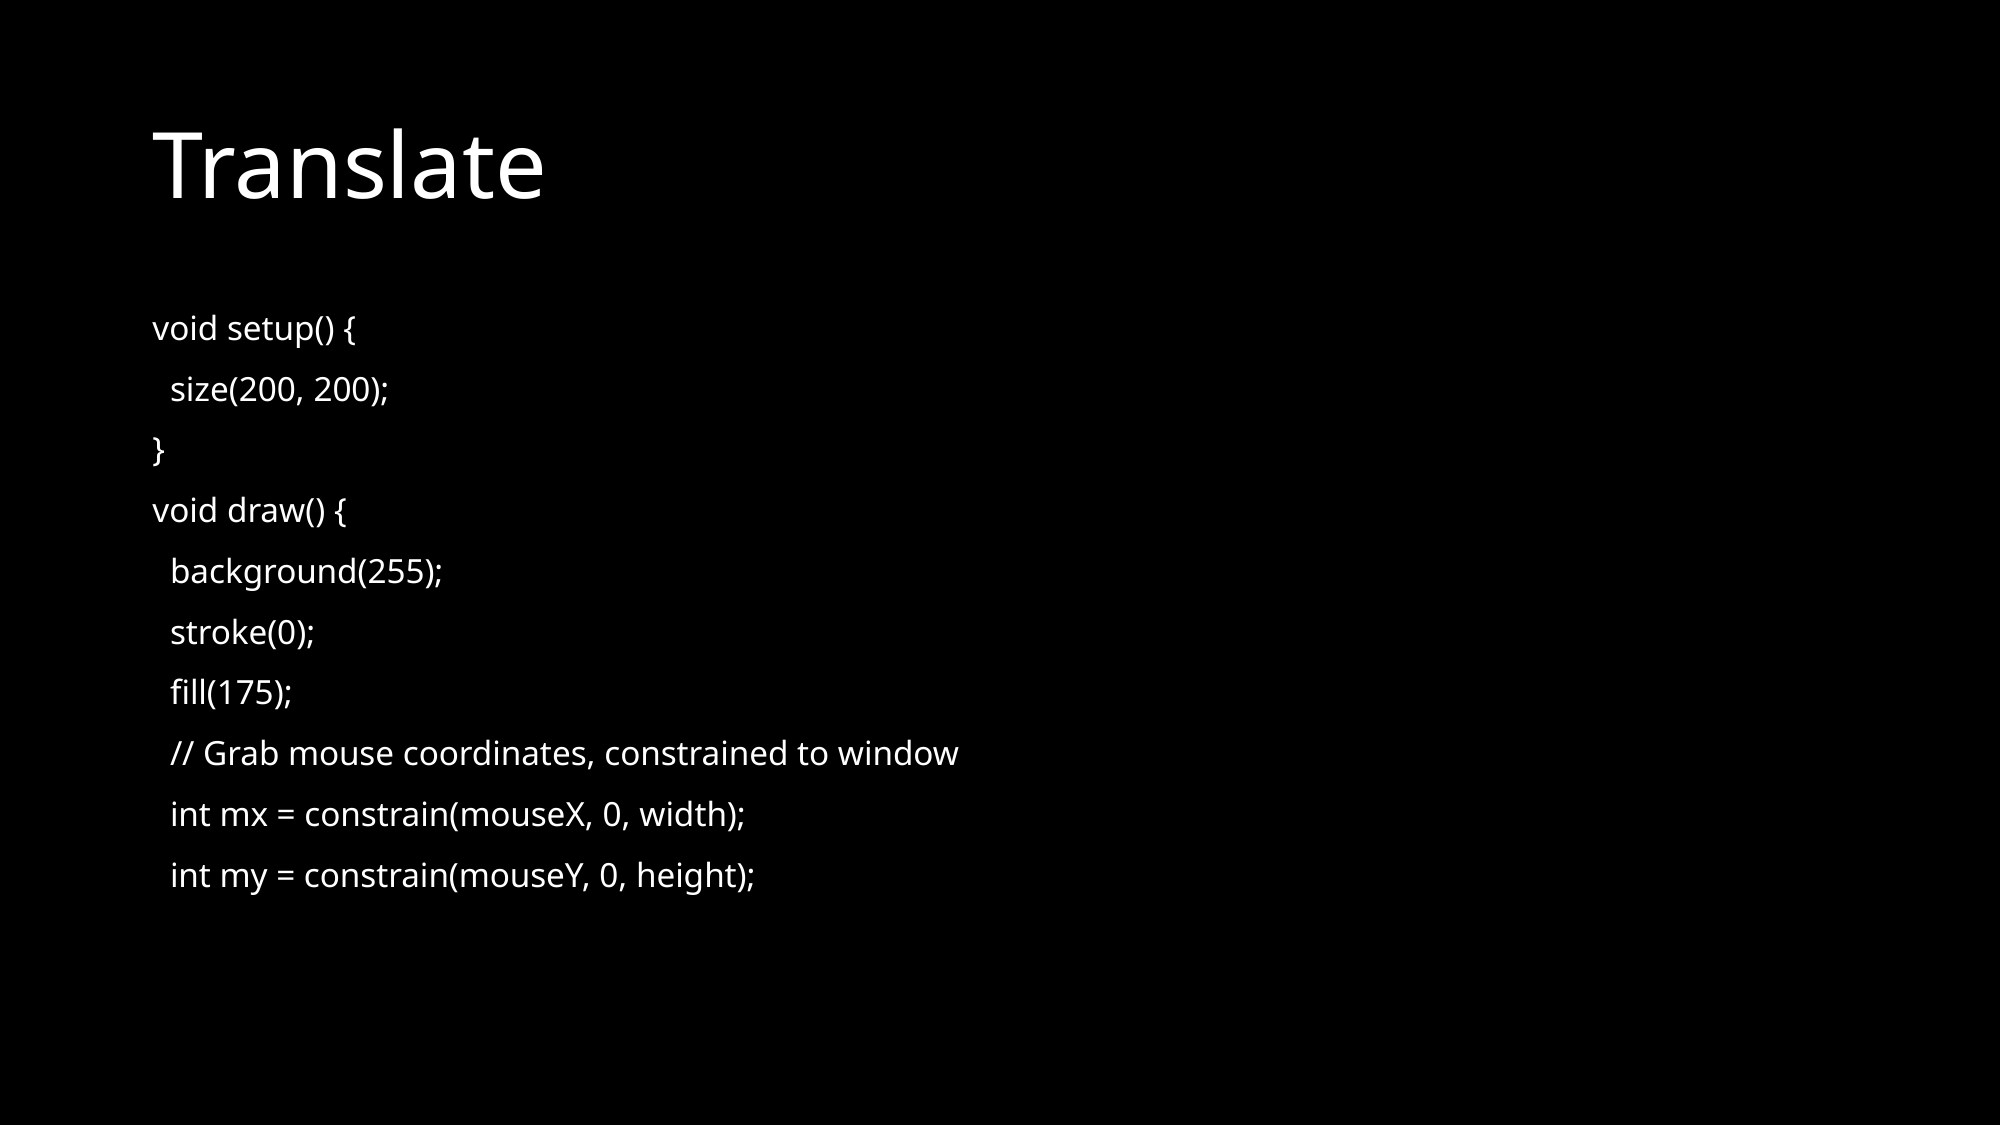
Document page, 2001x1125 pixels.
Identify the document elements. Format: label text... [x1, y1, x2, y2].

list void setup() { size(200, 200); } void draw() { background(255); stroke(0); fill(175); // Grab mouse coordinates, constrained to window int mx = constrain(mouseX, 0, width); int my = constrain(mouseY, 0, height); [137, 299, 1863, 1014]
title Translate [137, 59, 1863, 278]
